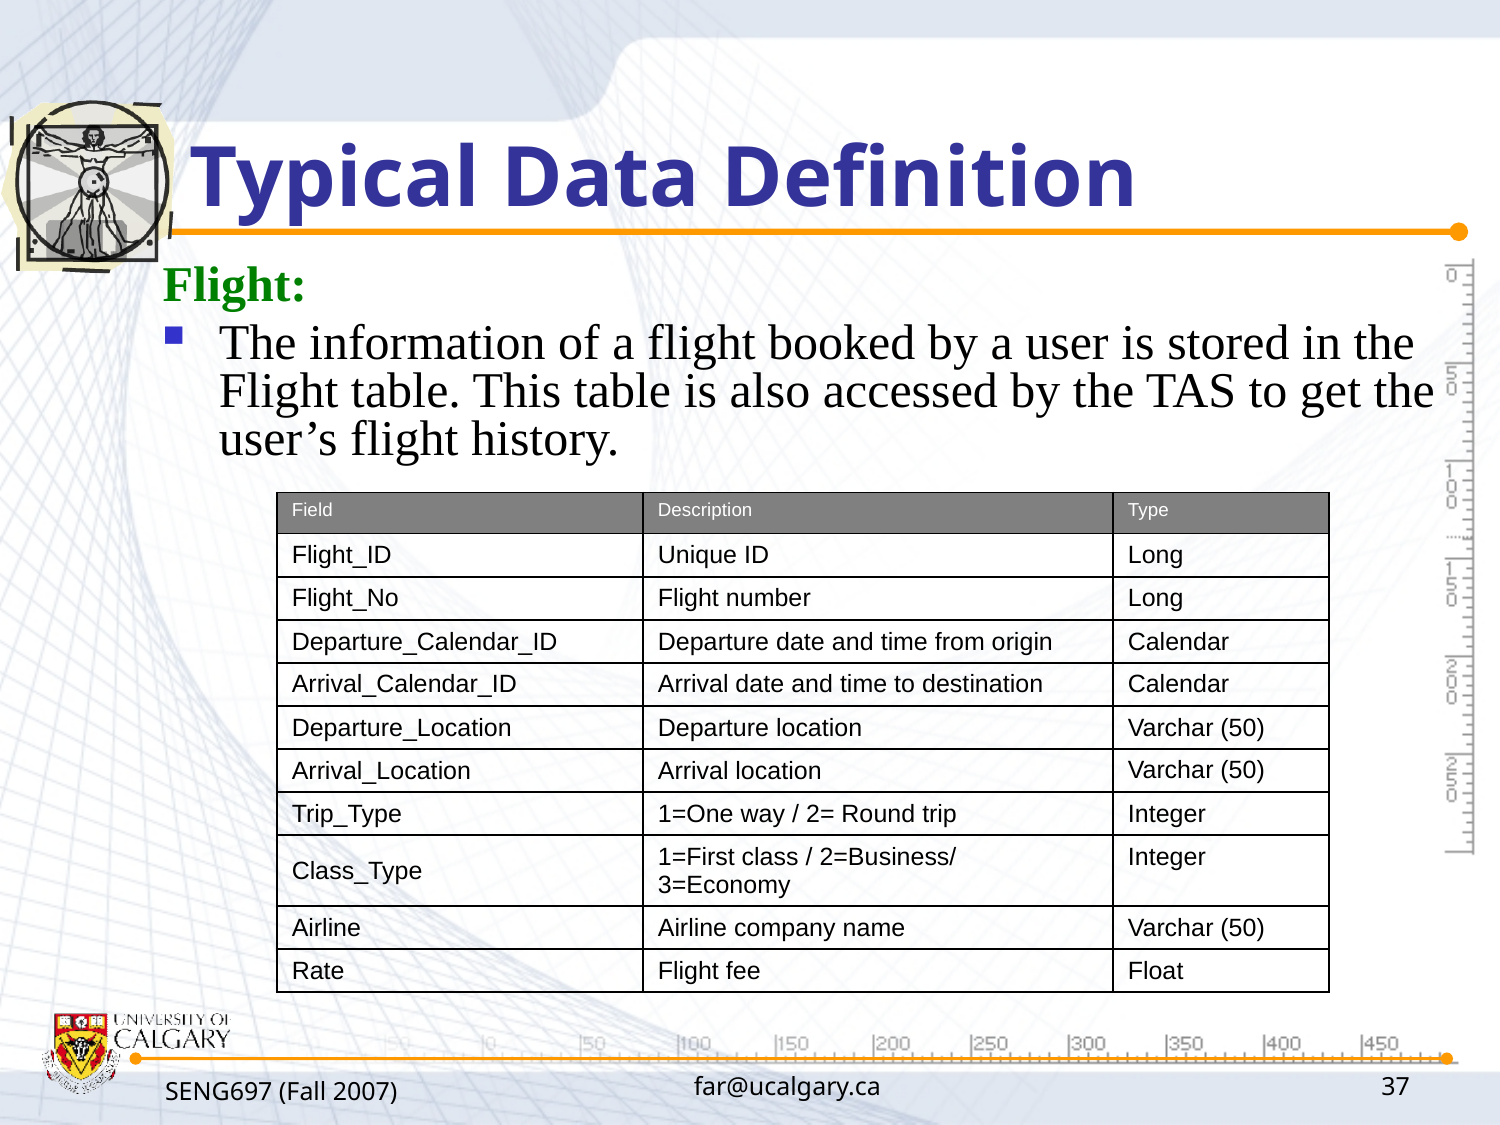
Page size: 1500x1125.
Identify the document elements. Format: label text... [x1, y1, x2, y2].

table_cell Arrival_Calendar_ID [278, 664, 642, 705]
table_cell Flight fee [644, 950, 1112, 991]
picture [0, 0, 1500, 1125]
table_cell Flight_ID [278, 534, 642, 576]
table_cell Flight_No [278, 578, 642, 619]
table_header Description [644, 493, 1112, 533]
table_cell Airline company name [644, 907, 1112, 948]
table_cell Integer [1114, 836, 1328, 905]
slide_number 37 [1112, 1046, 1426, 1113]
table_cell Float [1114, 950, 1328, 991]
slide_number SENG697 (Fall 2007) [149, 1046, 463, 1113]
table_cell Flight number [644, 578, 1112, 619]
table_cell Arrival_Location [278, 750, 642, 791]
table_cell Class_Type [278, 836, 642, 905]
table_cell Calendar [1114, 664, 1328, 705]
table_cell Departure date and time from origin [644, 621, 1112, 662]
table_cell Calendar [1114, 621, 1328, 662]
table_cell Departure_Location [278, 707, 642, 748]
table_cell Departure location [644, 707, 1112, 748]
table_cell Long [1114, 534, 1328, 576]
table_cell Long [1114, 578, 1328, 619]
table_header Type [1114, 493, 1328, 533]
table_cell Arrival location [644, 750, 1112, 791]
title Typical Data Definition [174, 42, 1468, 231]
table_cell Trip_Type [278, 793, 642, 834]
table_cell Varchar (50) [1114, 907, 1328, 948]
table_header Field [278, 493, 642, 533]
table_cell Airline [278, 907, 642, 948]
table_cell 1=One way / 2= Round trip [644, 793, 1112, 834]
table_cell 1=First class / 2=Business/ 3=Economy [644, 836, 1112, 905]
table_cell Unique ID [644, 534, 1112, 576]
table_cell Varchar (50) [1114, 750, 1328, 791]
list Flight: The information of a flight booked by a user is stored in the Flight table. This table is also accessed by the TAS to get the user’s flight history. [147, 255, 1461, 492]
table_cell Integer [1114, 793, 1328, 834]
table_cell Departure_Calendar_ID [278, 621, 642, 662]
table_cell Arrival date and time to destination [644, 664, 1112, 705]
table_cell Varchar (50) [1114, 707, 1328, 748]
table_cell Rate [278, 950, 642, 991]
footer far@ucalgary.ca [549, 1046, 1026, 1113]
